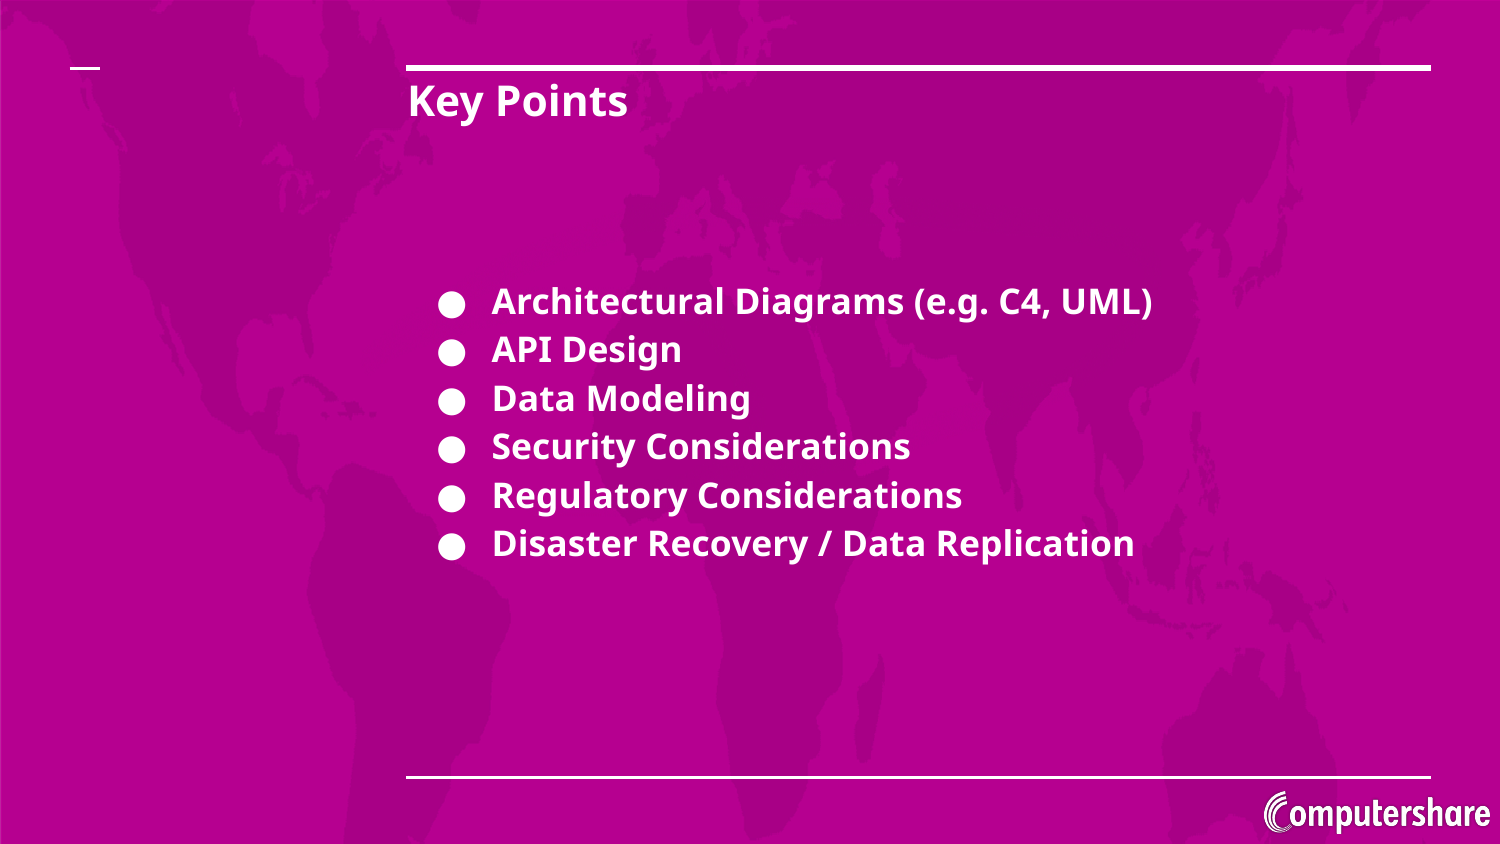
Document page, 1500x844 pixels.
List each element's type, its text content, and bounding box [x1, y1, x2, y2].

title Architectural Diagrams (e.g. C4, UML) API Design Data Modeling Security Considerations Regulatory Considerations Disaster Recovery / Data Replication [401, 164, 1476, 774]
picture [0, 0, 1500, 844]
title Key Points [392, 55, 1431, 144]
